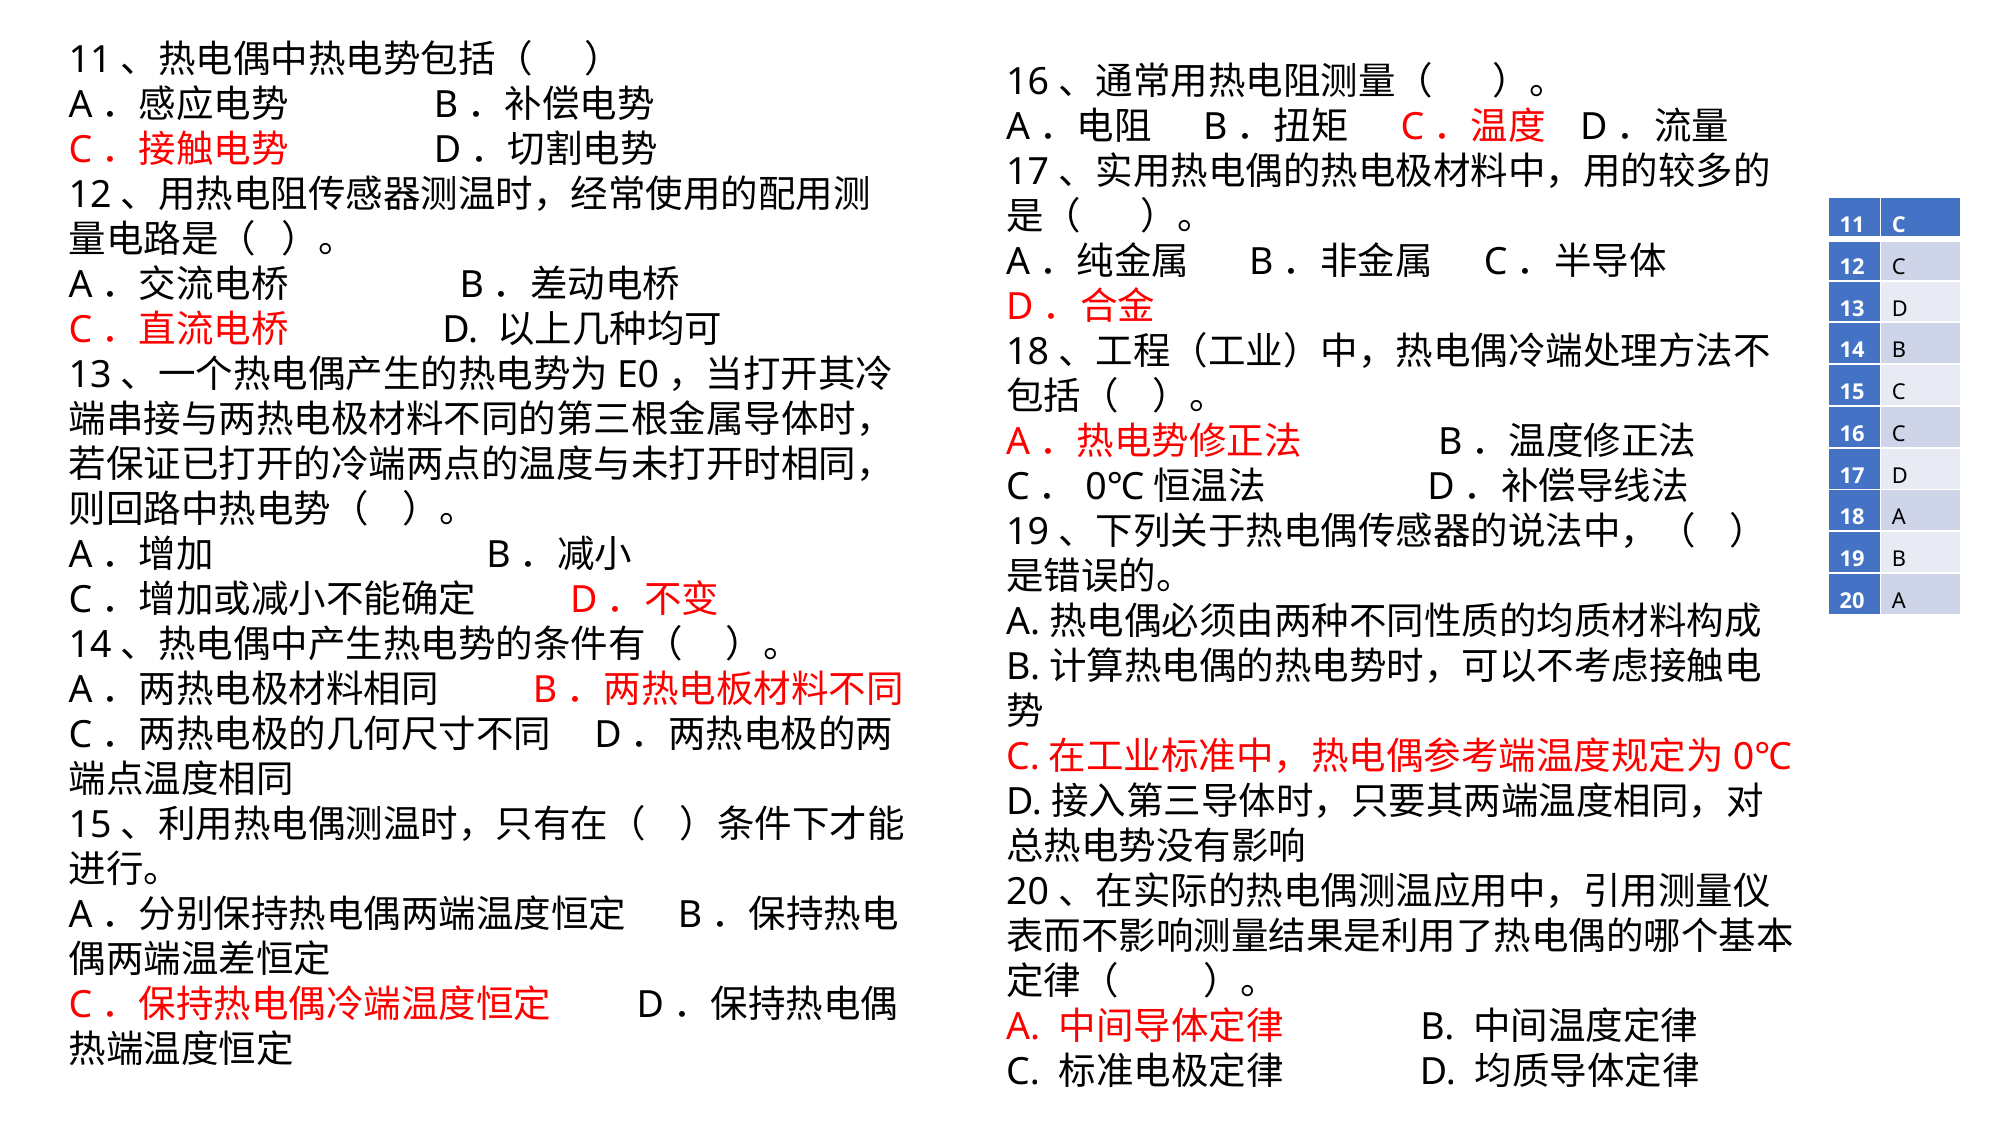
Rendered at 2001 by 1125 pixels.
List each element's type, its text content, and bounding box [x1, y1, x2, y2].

table_header 11 [1829, 198, 1880, 236]
table_cell 14 [1829, 323, 1880, 363]
text_box 11、热电偶中热电势包括（ ） A．感应电势 B．补偿电势 C．接触电势 D．切割电势 12、用热电阻传感器测温时，经常使用的配用测量电路是（ ）。 A．交流电桥 B．差动电桥 C．直流电桥 D. 以上几种均可 13、一个热电偶产生的热电势为E0，当打开其冷端串接与两热电极材料不同的第三根金属导体时，若保证已打开的冷端两点的温度与未打开时相同，则回路中热电势（ ）。 A．增加 B．减小 C．增加或减小不能确定 D．不变 14、热电偶中产生热电势的条件有（ ）。 A．两热电极材料相同 B．两热电板材料不同 C．两热电极的几何尺寸不同 D．两热电极的两端点温度相同 15、利用热电偶测温时，只有在（ ）条件下才能进行。 A．分别保持热电偶两端温度恒定 B．保持热电偶两端温差恒定 C．保持热电偶冷端温度恒定 D．保持热电偶热端温度恒定 [53, 27, 922, 1077]
table_cell D [1881, 449, 1960, 489]
table_cell A [1881, 490, 1960, 530]
table_cell B [1881, 532, 1960, 572]
table_cell D [1881, 282, 1960, 321]
table_cell A [1881, 574, 1960, 614]
table_cell C [1881, 365, 1960, 405]
table_cell 17 [1829, 449, 1880, 489]
table_cell 12 [1829, 242, 1880, 280]
table_cell 15 [1829, 365, 1880, 405]
table_cell 19 [1829, 532, 1880, 572]
text_box 16、通常用热电阻测量（ ）。 A．电阻 B．扭矩 C．温度 D．流量 17、实用热电偶的热电极材料中，用的较多的是（ ）。 A．纯金属 B．非金属 C．半导体 D．合金 18、工程（工业）中，热电偶冷端处理方法不包括（ ）。 A．热电势修正法 B．温度修正法 C．0℃恒温法 D．补偿导线法 19、下列关于热电偶传感器的说法中，（ ）是错误的。 A.热电偶必须由两种不同性质的均质材料构成 B.计算热电偶的热电势时，可以不考虑接触电势 C.在工业标准中，热电偶参考端温度规定为0℃ D.接入第三导体时，只要其两端温度相同，对总热电势没有影响 20、在实际的热电偶测温应用中，引用测量仪表而不影响测量结果是利用了热电偶的哪个基本定律（ ）。 A. 中间导体定律 B. 中间温度定律 C. 标准电极定律 D. 均质导体定律 [991, 49, 1813, 1100]
table_cell B [1881, 323, 1960, 363]
table_cell C [1881, 407, 1960, 447]
table_cell 18 [1829, 490, 1880, 530]
table_cell 20 [1829, 574, 1880, 614]
table_header C [1881, 198, 1960, 236]
table_cell 13 [1829, 282, 1880, 321]
table_cell C [1881, 242, 1960, 280]
table_cell 16 [1829, 407, 1880, 447]
